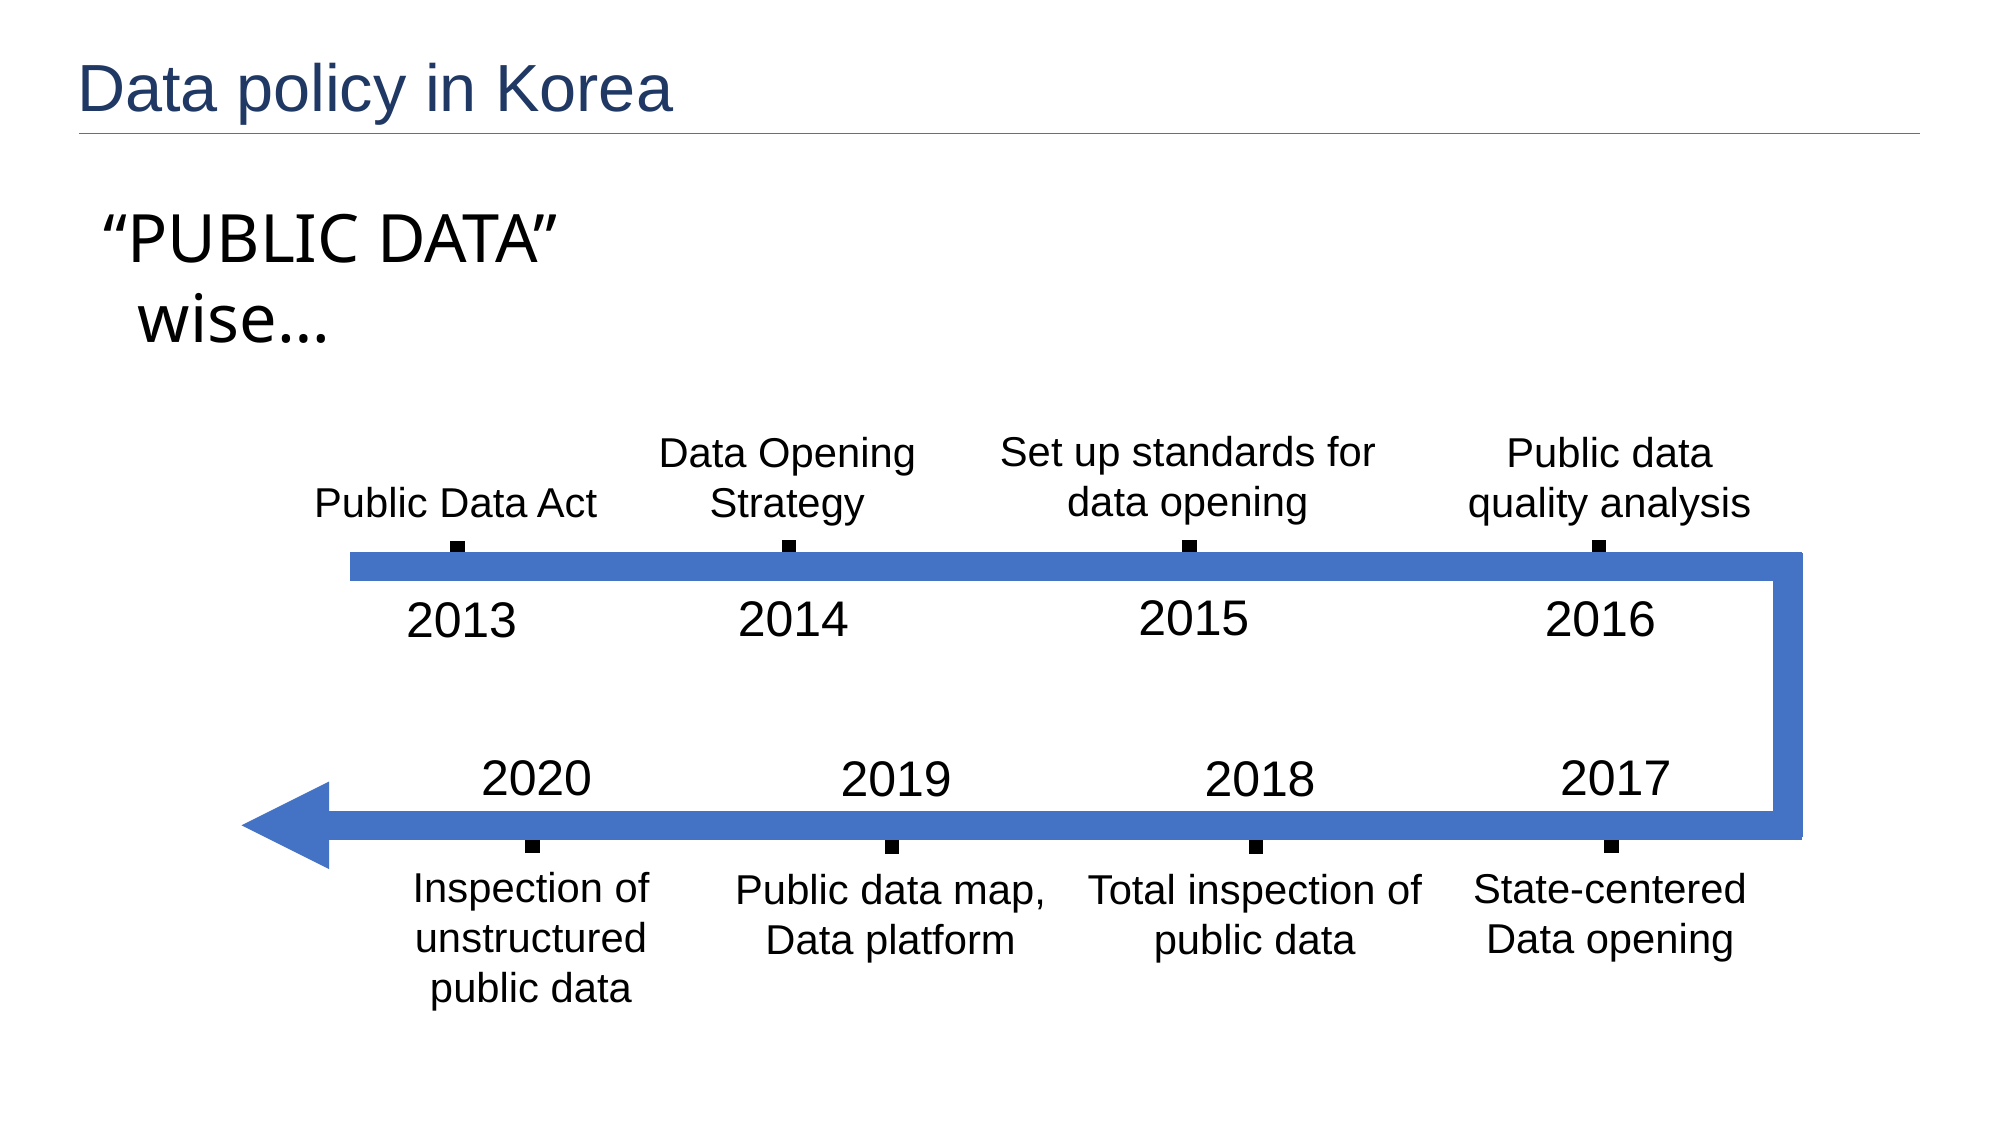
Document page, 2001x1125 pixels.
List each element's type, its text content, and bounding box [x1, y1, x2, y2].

text_box 2018 [1179, 752, 1341, 801]
text_box State-centered Data opening [1395, 872, 1825, 952]
text_box 2015 [1113, 591, 1275, 640]
text_box Public data quality analysis [1395, 436, 1825, 515]
text_box Public data map, Data platform [676, 873, 1106, 952]
text_box 2016 [1519, 592, 1681, 641]
text_box “PUBLIC DATA” wise… [88, 195, 681, 357]
text_box Total inspection of public data [1106, 873, 1470, 952]
text_box Set up standards for data opening [973, 435, 1403, 515]
text_box Public Data Act [241, 461, 671, 541]
text_box Inspection of unstructured public data [316, 896, 746, 976]
text_box 2020 [455, 751, 618, 800]
text_box Data Opening Strategy [572, 436, 973, 515]
text_box 2013 [380, 592, 543, 642]
text_box 2017 [1535, 751, 1697, 800]
text_box 2014 [712, 592, 874, 641]
text_box 2019 [815, 752, 977, 801]
text_box Data policy in Korea [62, 37, 1105, 132]
